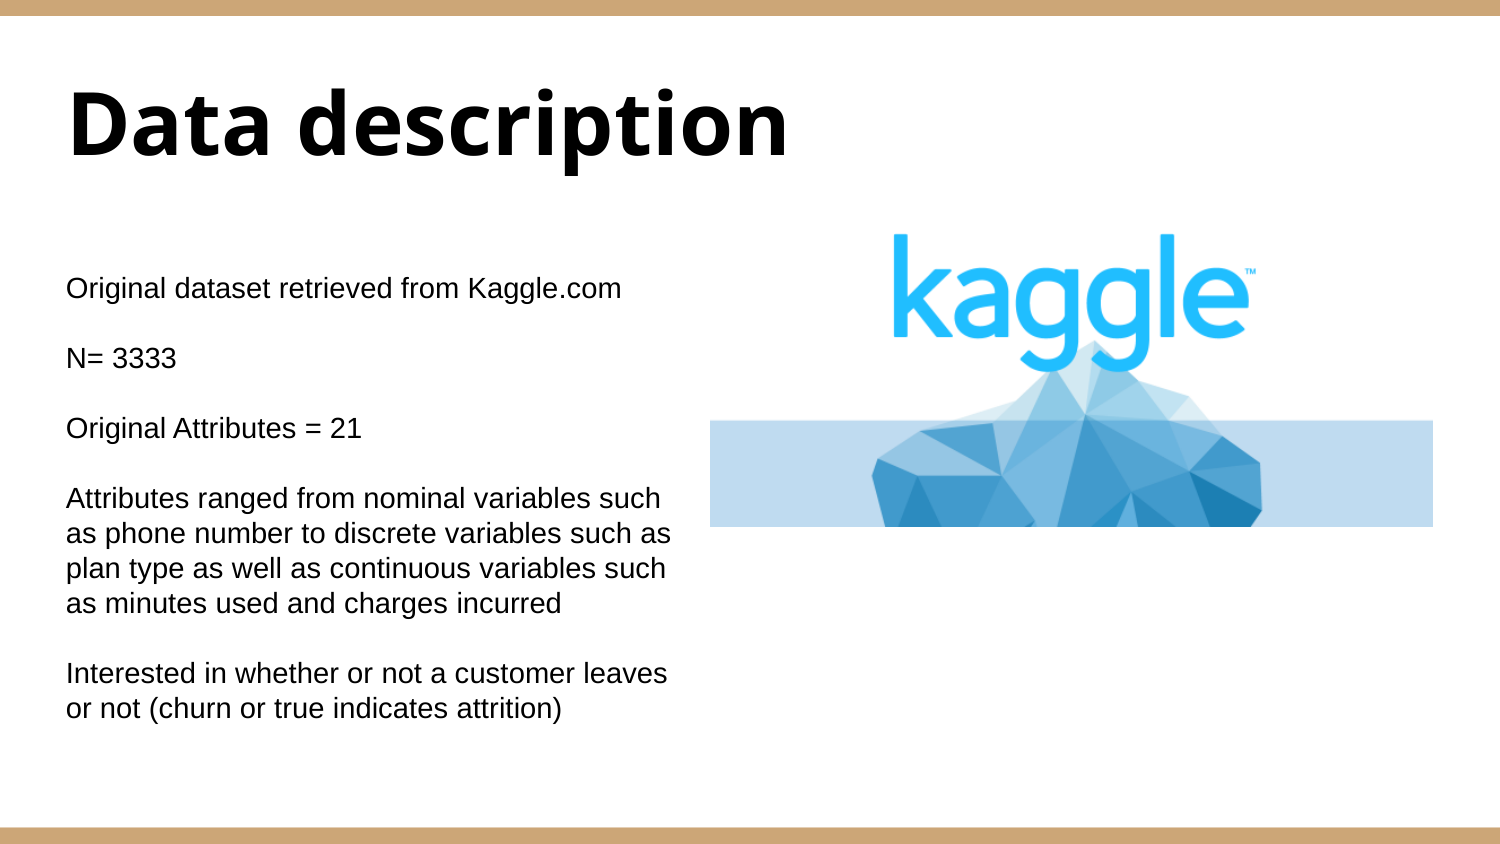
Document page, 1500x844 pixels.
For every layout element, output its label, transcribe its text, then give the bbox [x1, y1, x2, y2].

picture [0, 0, 1500, 17]
picture [709, 187, 1433, 528]
title Data description [51, 51, 1449, 189]
picture [0, 827, 1500, 844]
text_box Original dataset retrieved from Kaggle.com N= 3333 Original Attributes = 21 Attributes ranged from nominal variables such as phone number to discrete variables such as plan type as well as continuous variables such as minutes used and charges incurred Interested in whether or not a customer leaves or not (churn or true indicates attrition) [51, 262, 697, 732]
